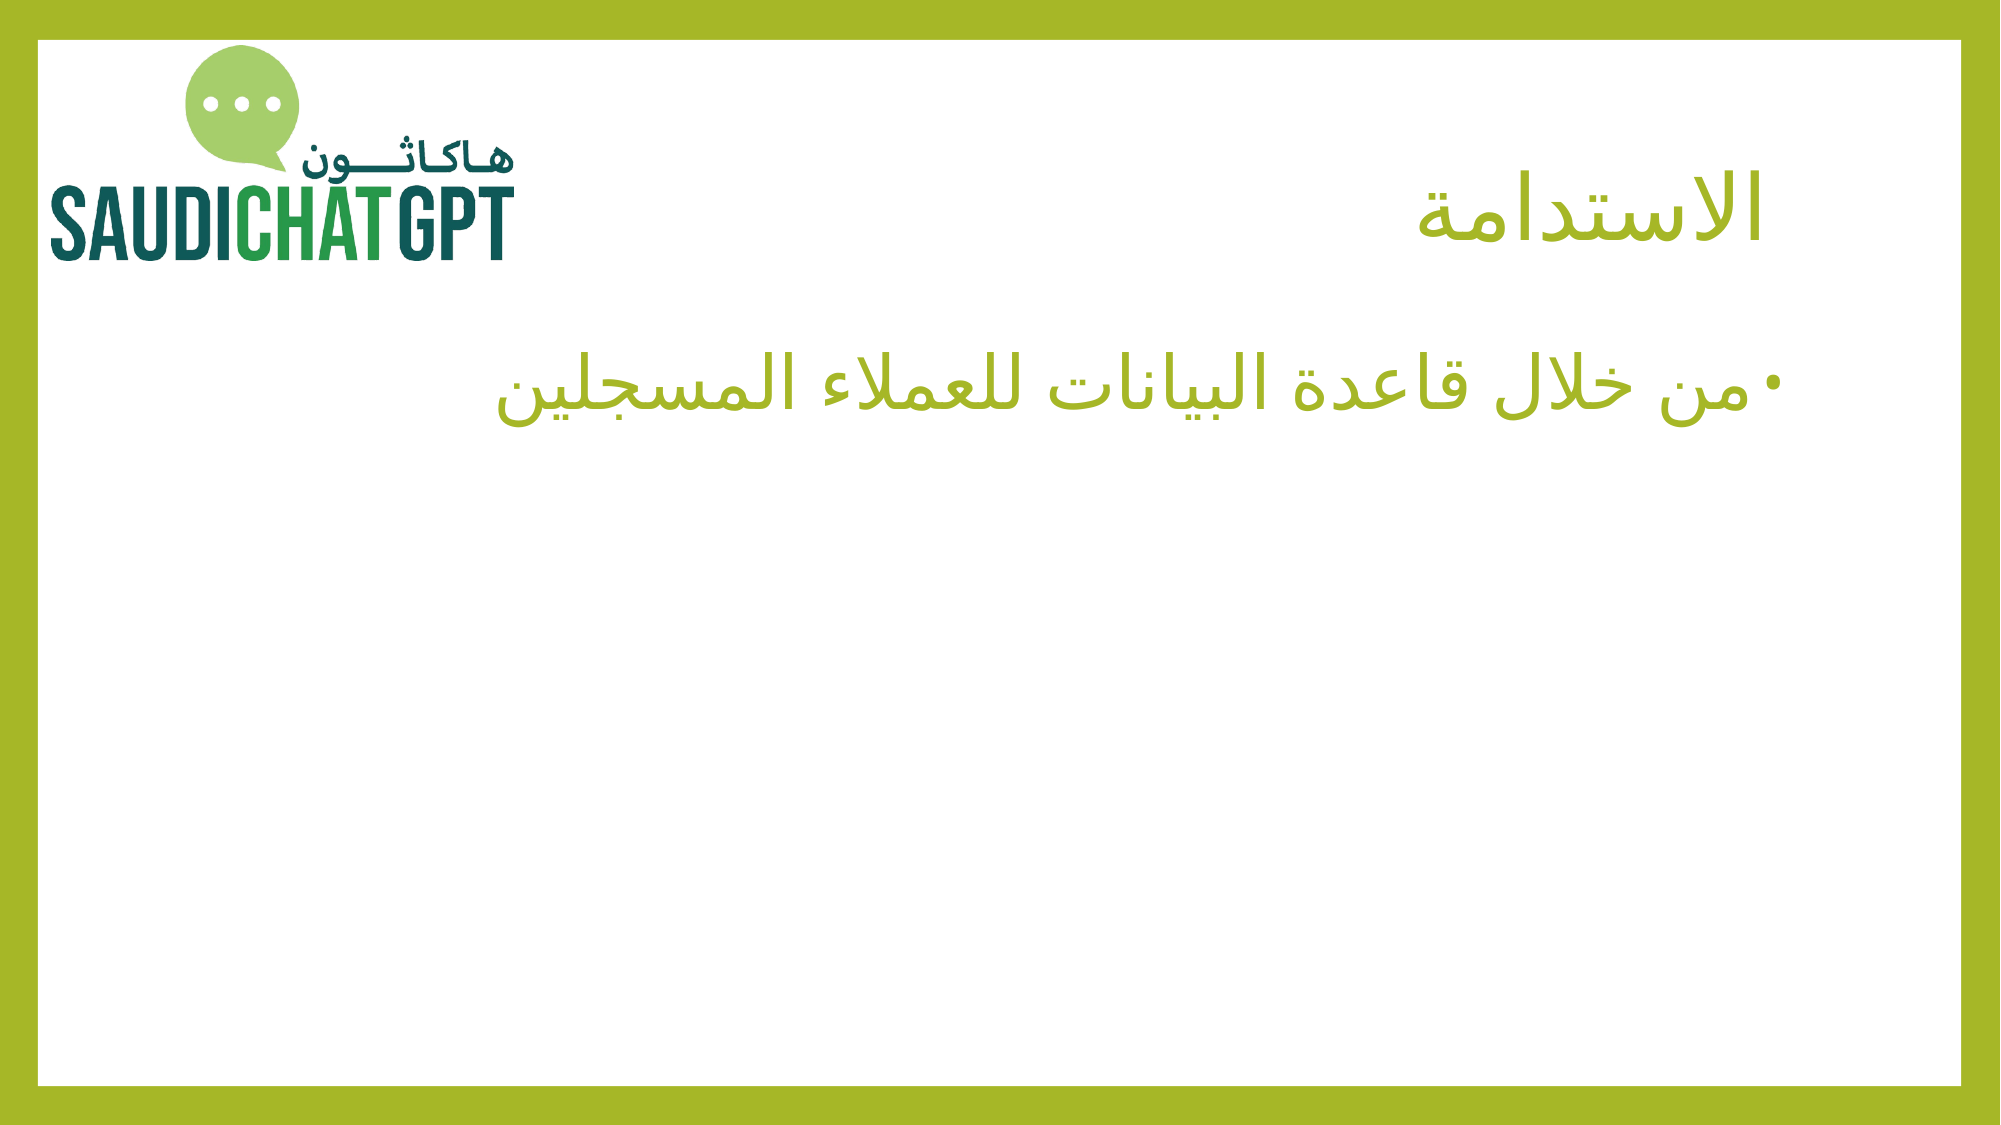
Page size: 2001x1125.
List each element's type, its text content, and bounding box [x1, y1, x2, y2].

title الاستدامة [187, 99, 1808, 323]
picture [51, 44, 514, 261]
list من خلال قاعدة البيانات للعملاء المسجلين [187, 337, 1808, 1000]
